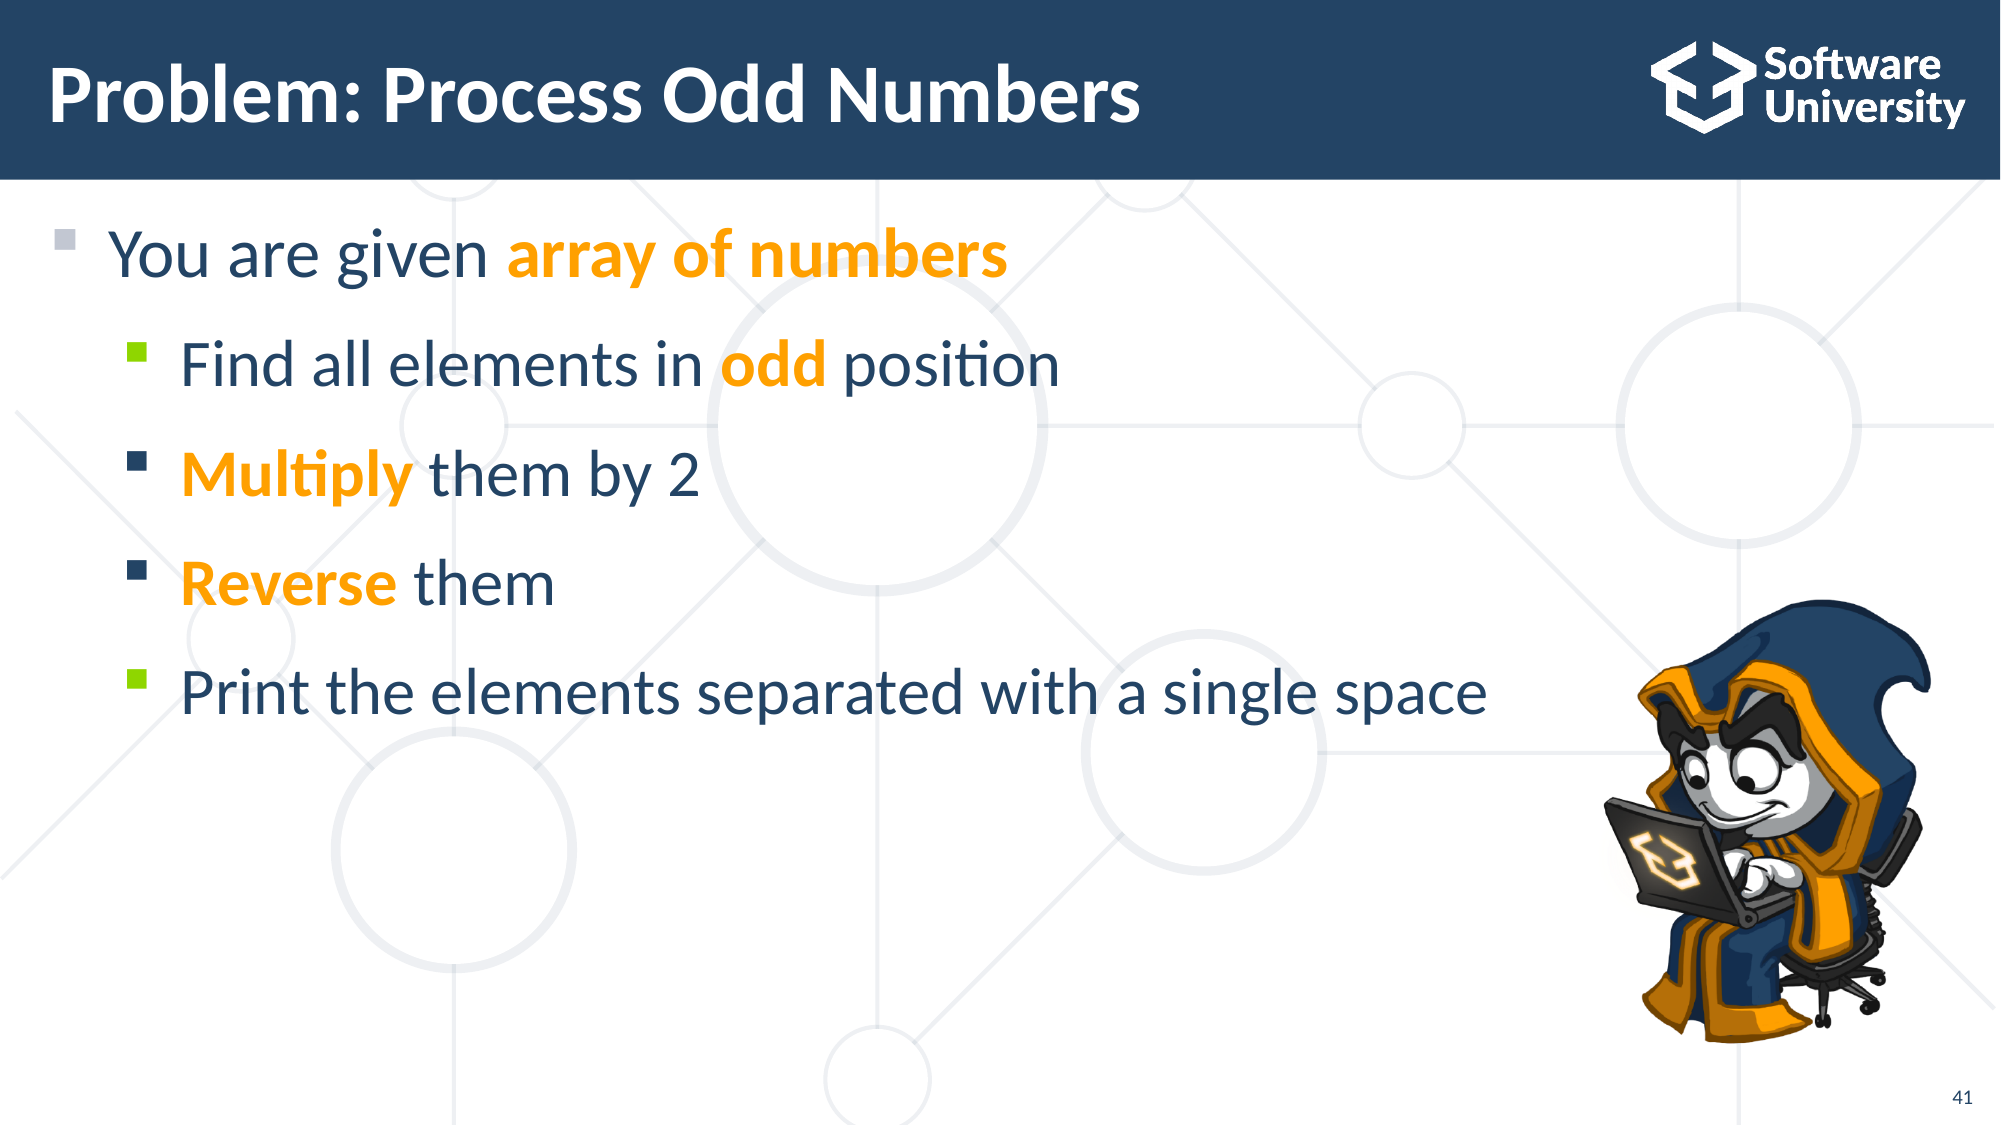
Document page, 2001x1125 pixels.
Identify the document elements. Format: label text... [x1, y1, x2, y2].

title Problem: Process Odd Numbers [31, 16, 1625, 162]
slide_number 41 [1927, 1067, 1989, 1117]
picture [1541, 556, 1959, 1069]
picture [1651, 41, 1966, 134]
list You are given array of numbers Find all elements in odd position Multiply them by 2 Reverse them Print the elements separated with a single space [31, 196, 1970, 1033]
